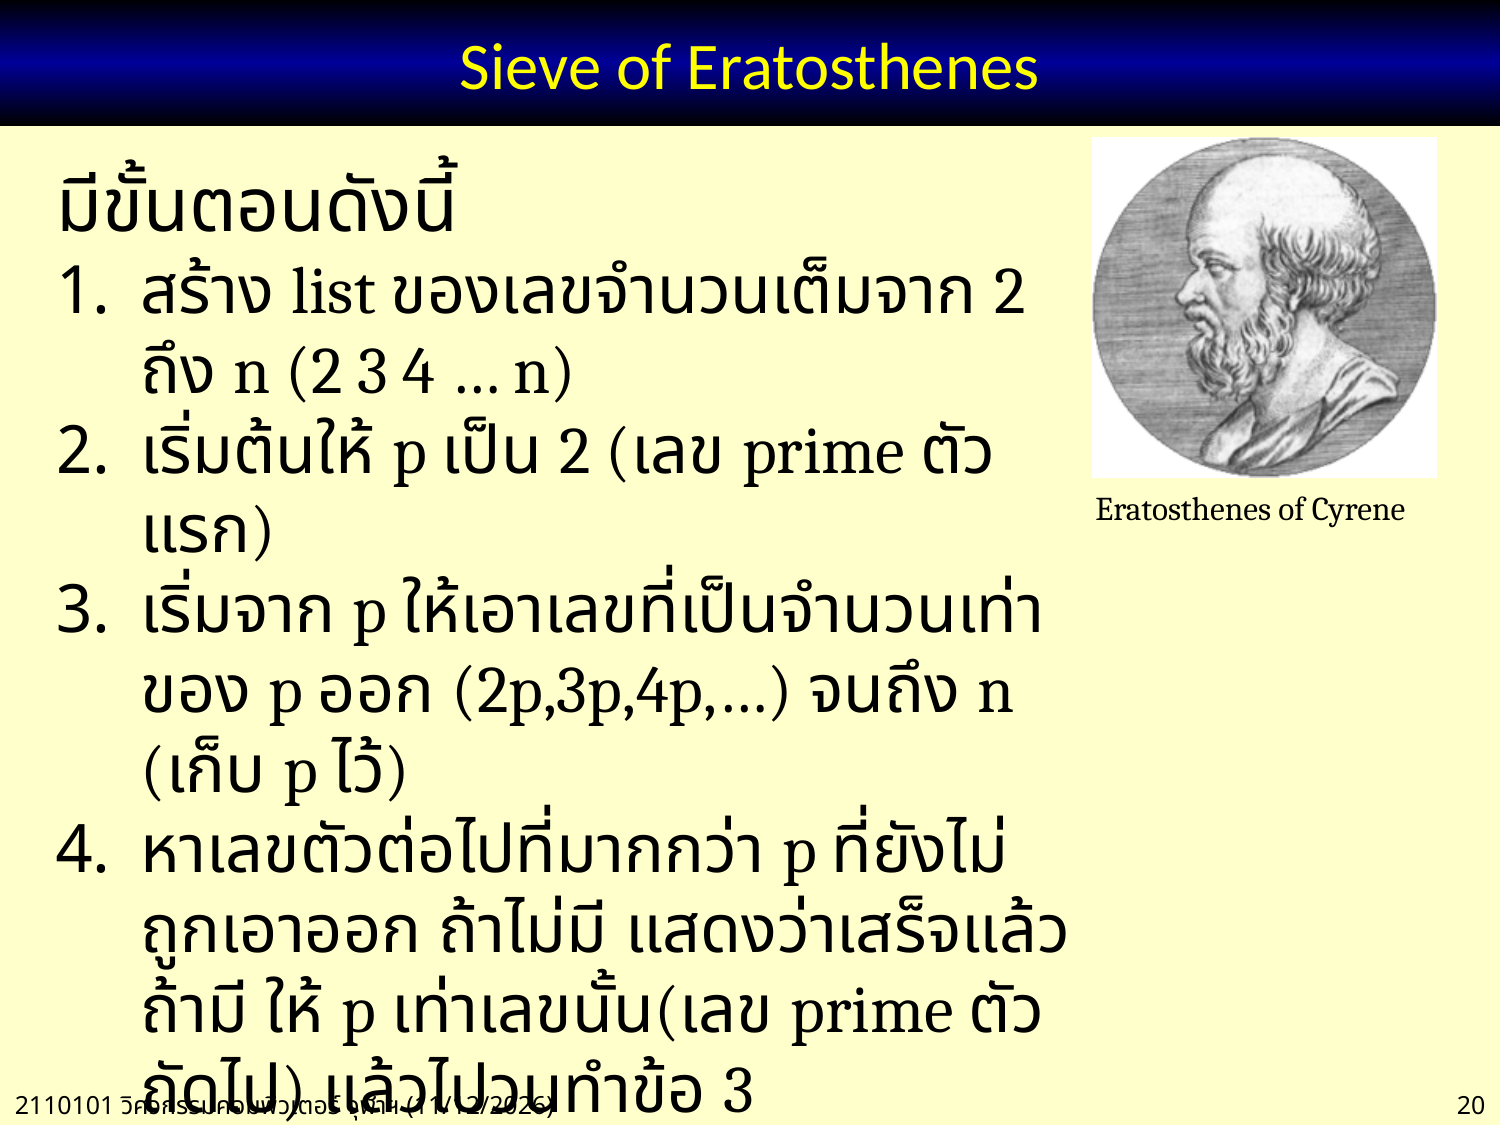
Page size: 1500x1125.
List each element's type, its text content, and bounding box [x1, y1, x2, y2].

picture [1092, 136, 1437, 479]
text_box มีขั้นตอนดังนี้ สร้าง list ของเลขจำนวนเต็มจาก 2 ถึง n (2 3 4 … n) เริ่มต้นให้ p เป็น 2 (เลข prime ตัวแรก) เริ่มจาก p ให้เอาเลขที่เป็นจำนวนเท่าของ p ออก (2p,3p,4p,…) จนถึง n (เก็บ p ไว้) หาเลขตัวต่อไปที่มากกว่า p ที่ยังไม่ถูกเอาออก ถ้าไม่มี แสดงว่าเสร็จแล้ว ถ้ามี ให้ p เท่าเลขนั้น(เลข prime ตัวถัดไป) แล้วไปวนทำข้อ 3 [41, 149, 1089, 1125]
text_box Eratosthenes of Cyrene [1089, 479, 1450, 535]
title Sieve of Eratosthenes [0, 0, 1500, 126]
